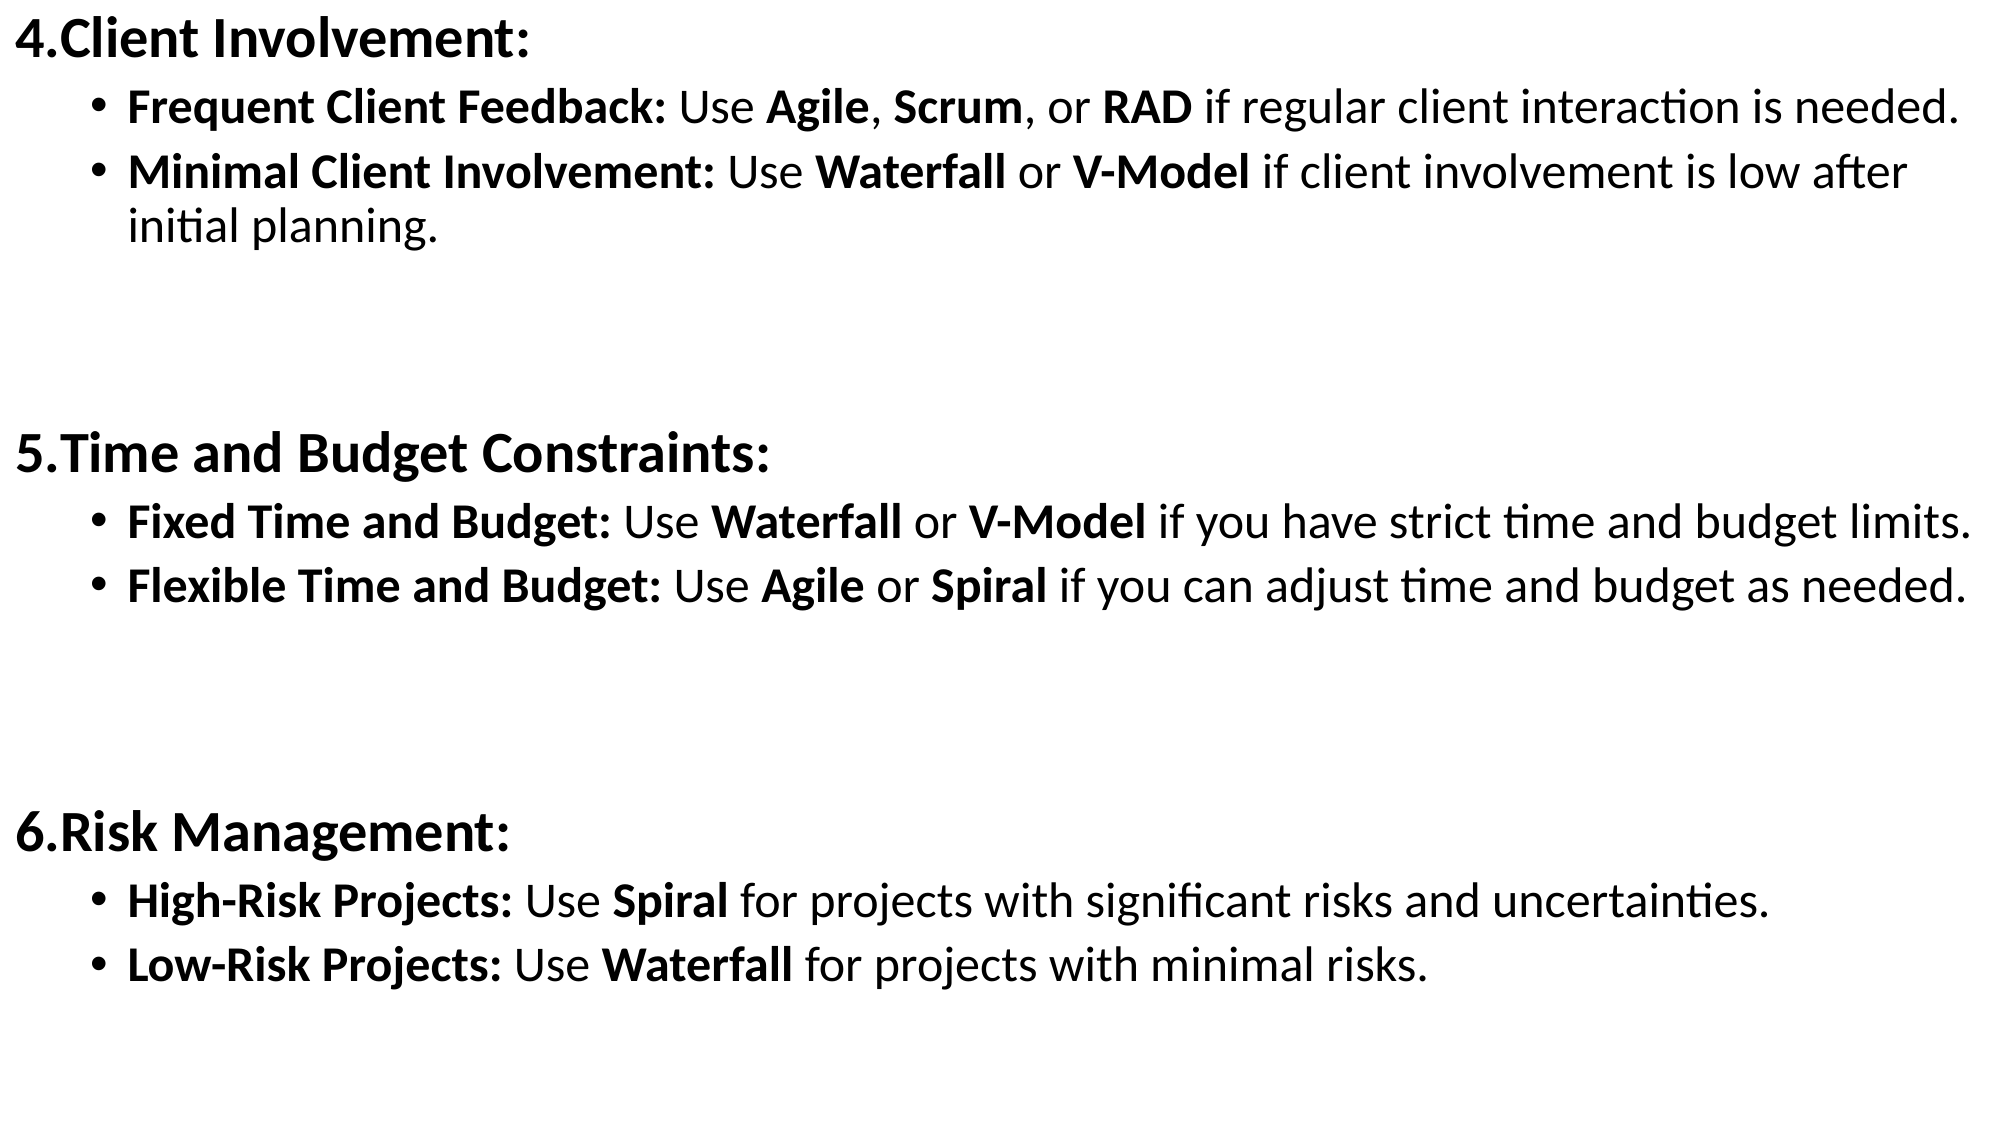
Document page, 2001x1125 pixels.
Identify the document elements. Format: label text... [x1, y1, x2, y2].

list Client Involvement: Frequent Client Feedback: Use Agile, Scrum, or RAD if regular client interaction is needed. Minimal Client Involvement: Use Waterfall or V-Model if client involvement is low after initial planning. Time and Budget Constraints: Fixed Time and Budget: Use Waterfall or V-Model if you have strict time and budget limits. Flexible Time and Budget: Use Agile or Spiral if you can adjust time and budget as needed. Risk Management: High-Risk Projects: Use Spiral for projects with significant risks and uncertainties. Low-Risk Projects: Use Waterfall for projects with minimal risks. [0, 0, 2000, 1125]
